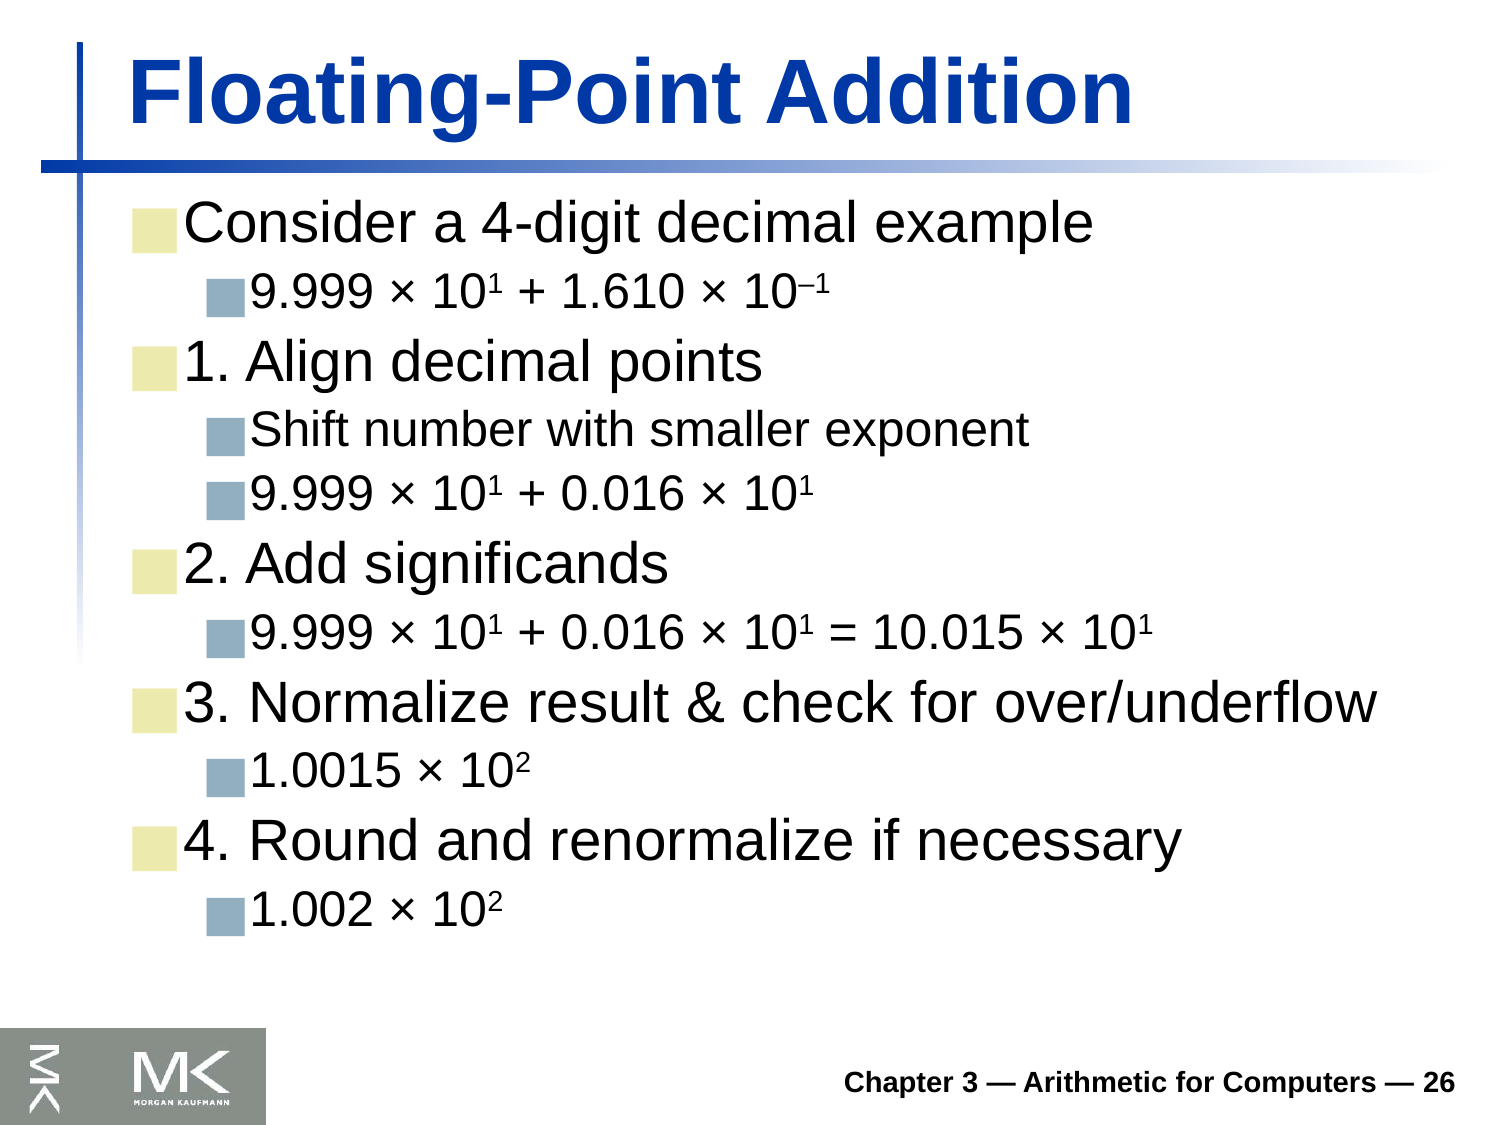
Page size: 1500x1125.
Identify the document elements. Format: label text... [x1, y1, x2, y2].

text_box Chapter 3 — Arithmetic for Computers — ‹#› [277, 1046, 1471, 1106]
title Floating-Point Addition [112, 0, 1468, 149]
picture [0, 1028, 266, 1125]
list Consider a 4-digit decimal example 9.999 × 101 + 1.610 × 10–1 1. Align decimal points Shift number with smaller exponent 9.999 × 101 + 0.016 × 101 2. Add significands 9.999 × 101 + 0.016 × 101 = 10.015 × 101 3. Normalize result & check for over/underflow 1.0015 × 102 4. Round and renormalize if necessary 1.002 × 102 [112, 184, 1469, 1024]
